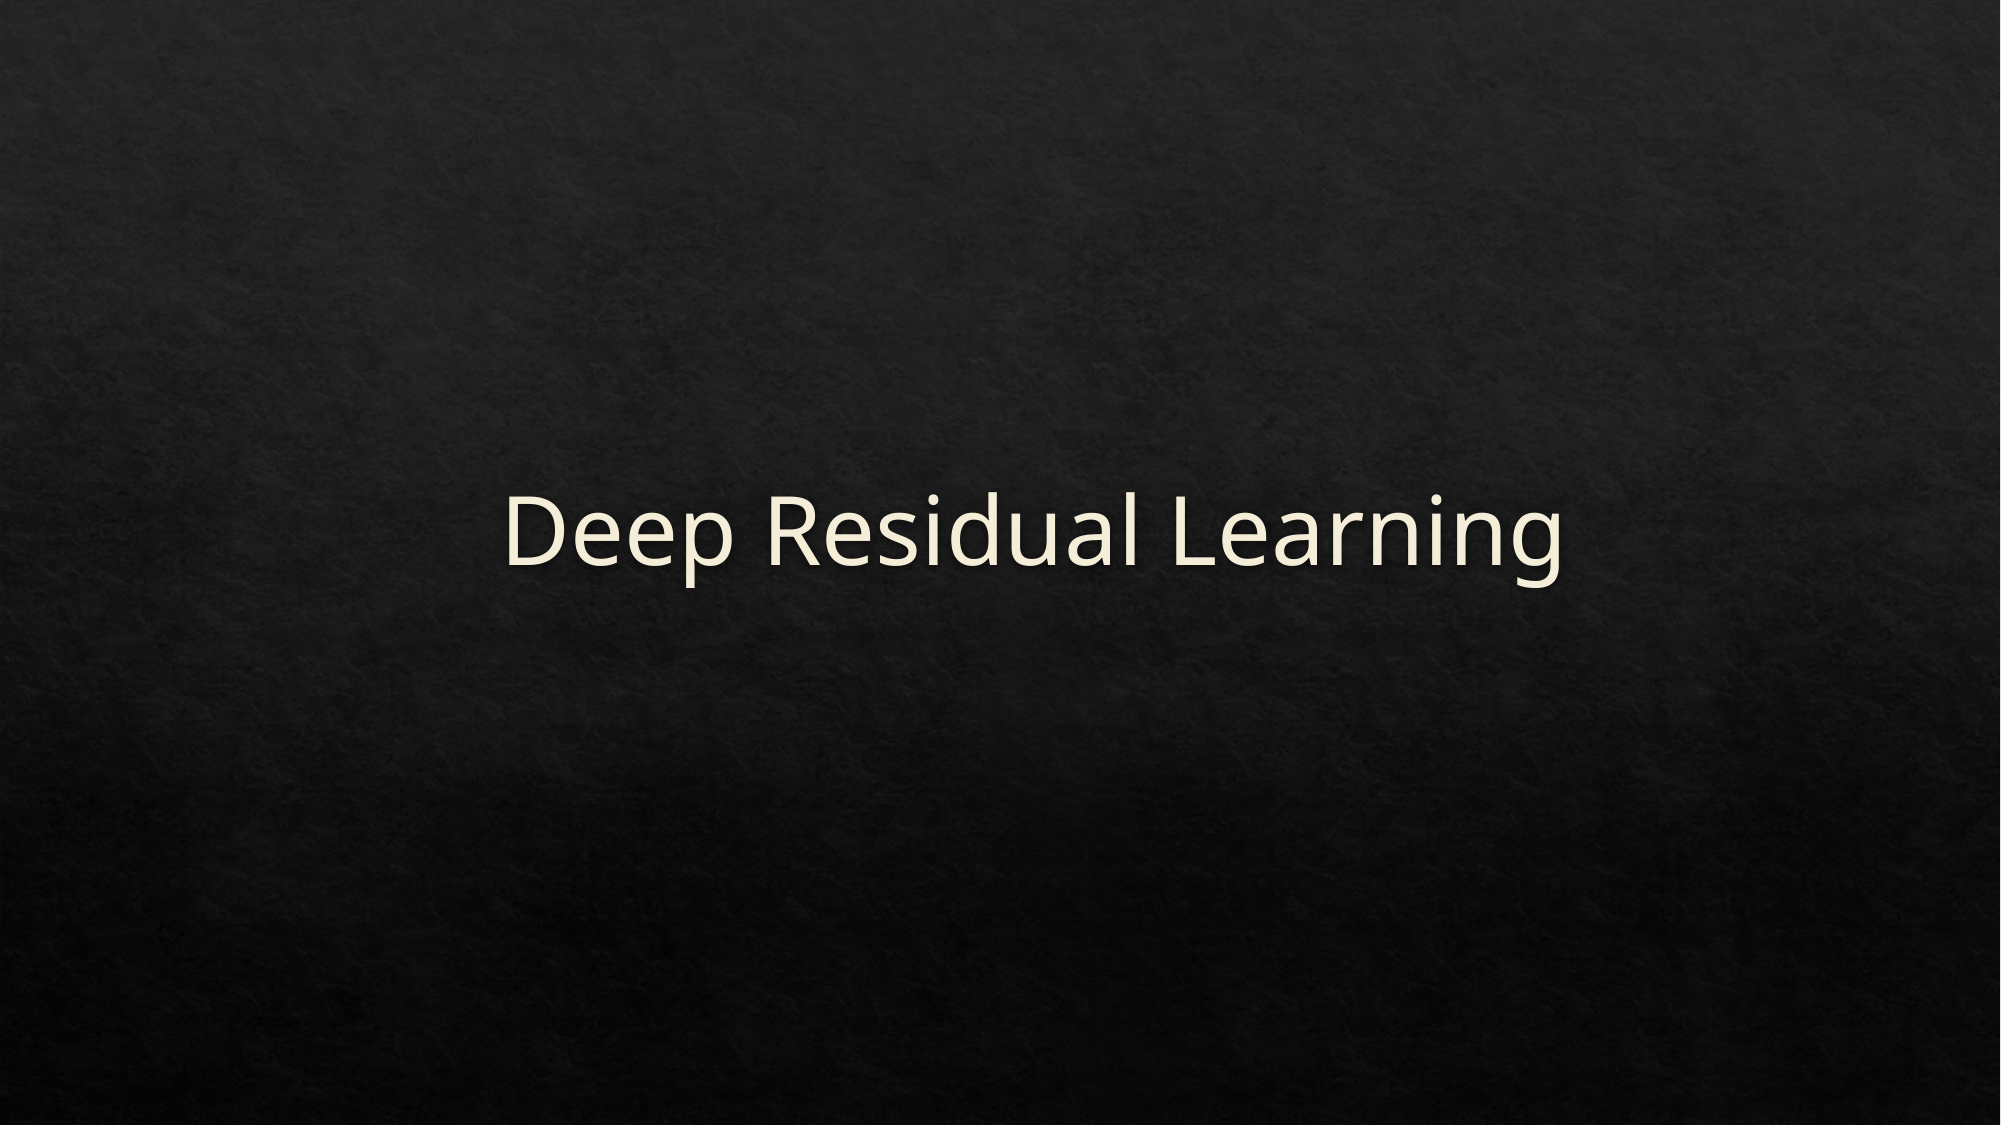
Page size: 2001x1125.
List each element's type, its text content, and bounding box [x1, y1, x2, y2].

title Deep Residual Learning [184, 431, 1884, 638]
